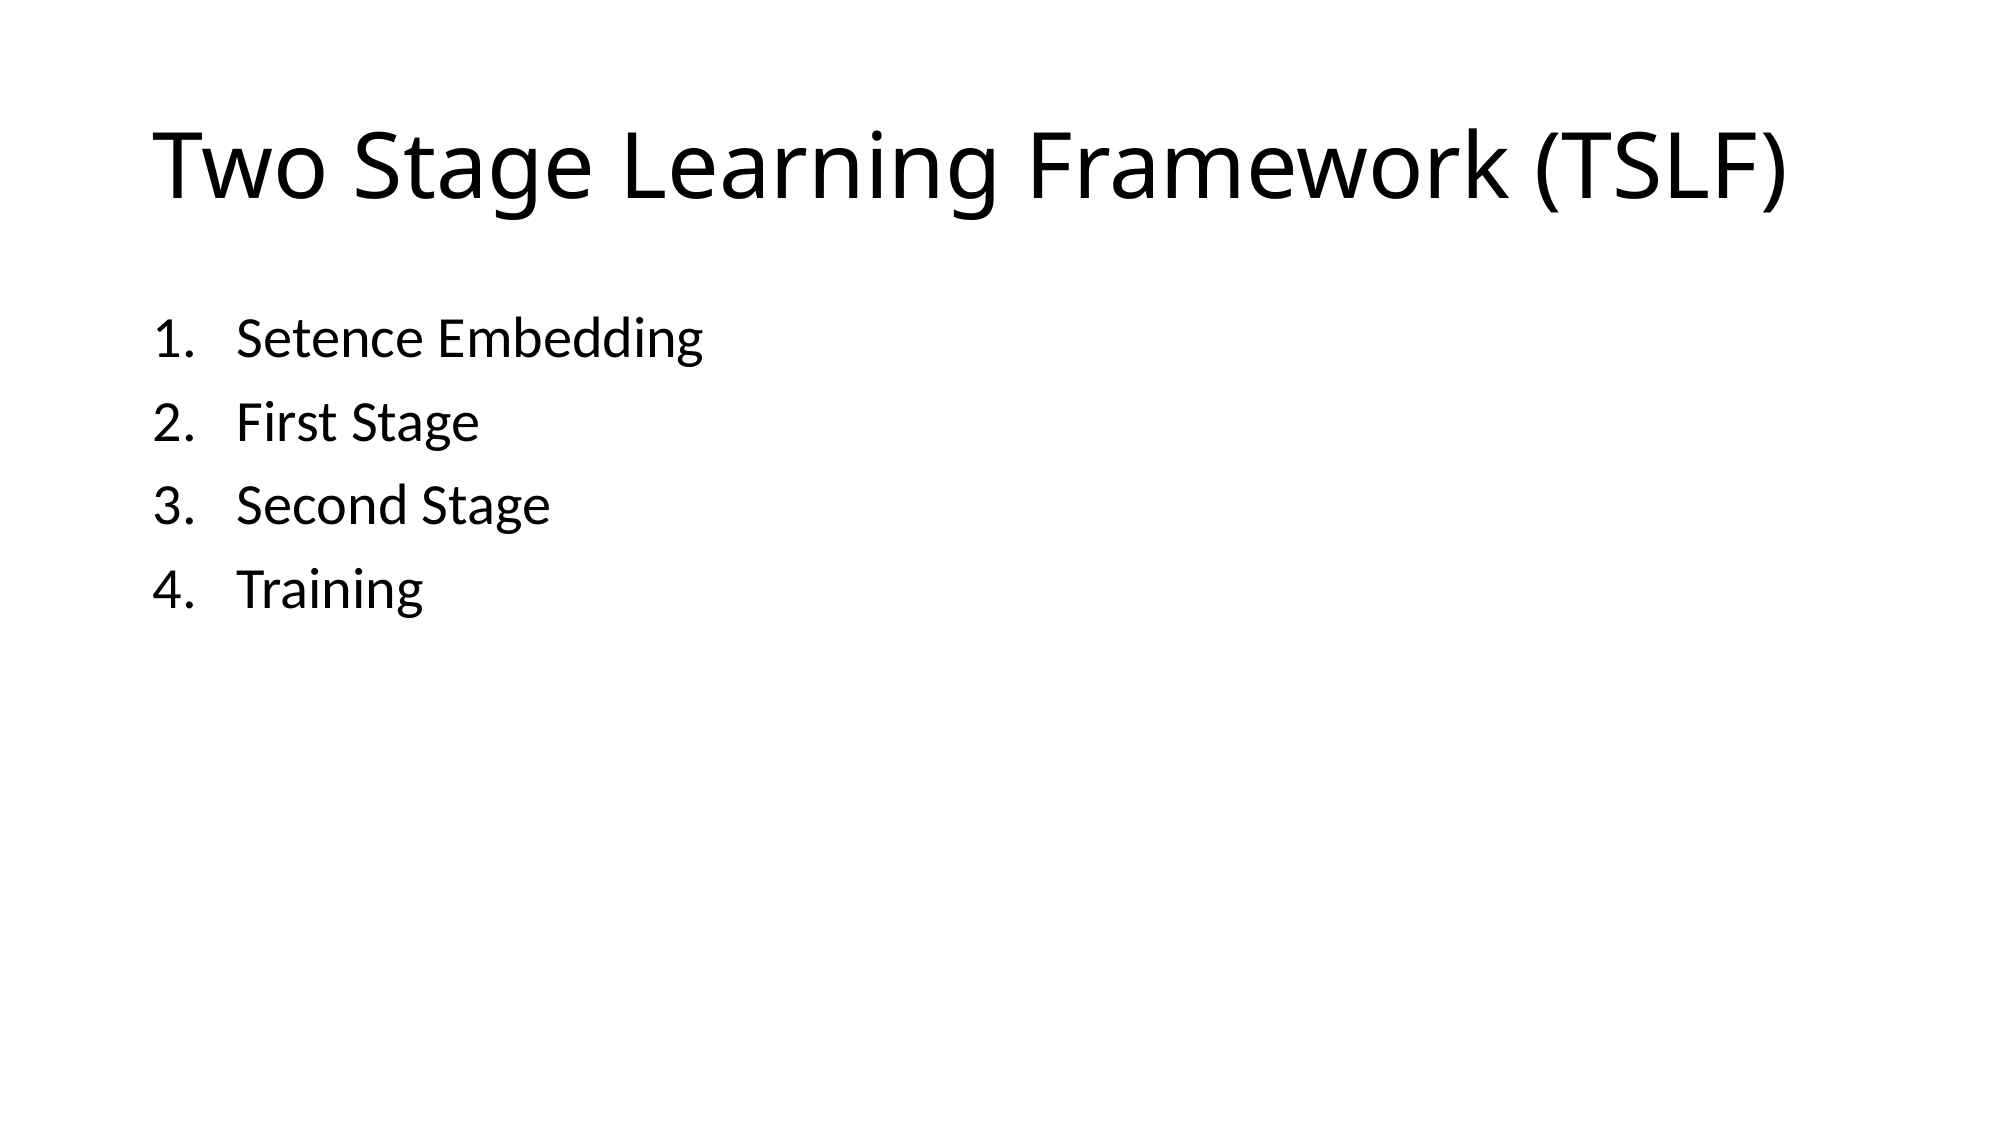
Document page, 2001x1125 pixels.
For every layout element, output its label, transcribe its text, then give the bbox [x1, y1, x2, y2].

list Setence Embedding First Stage Second Stage Training [137, 299, 1863, 1014]
title Two Stage Learning Framework (TSLF) [137, 59, 1863, 278]
